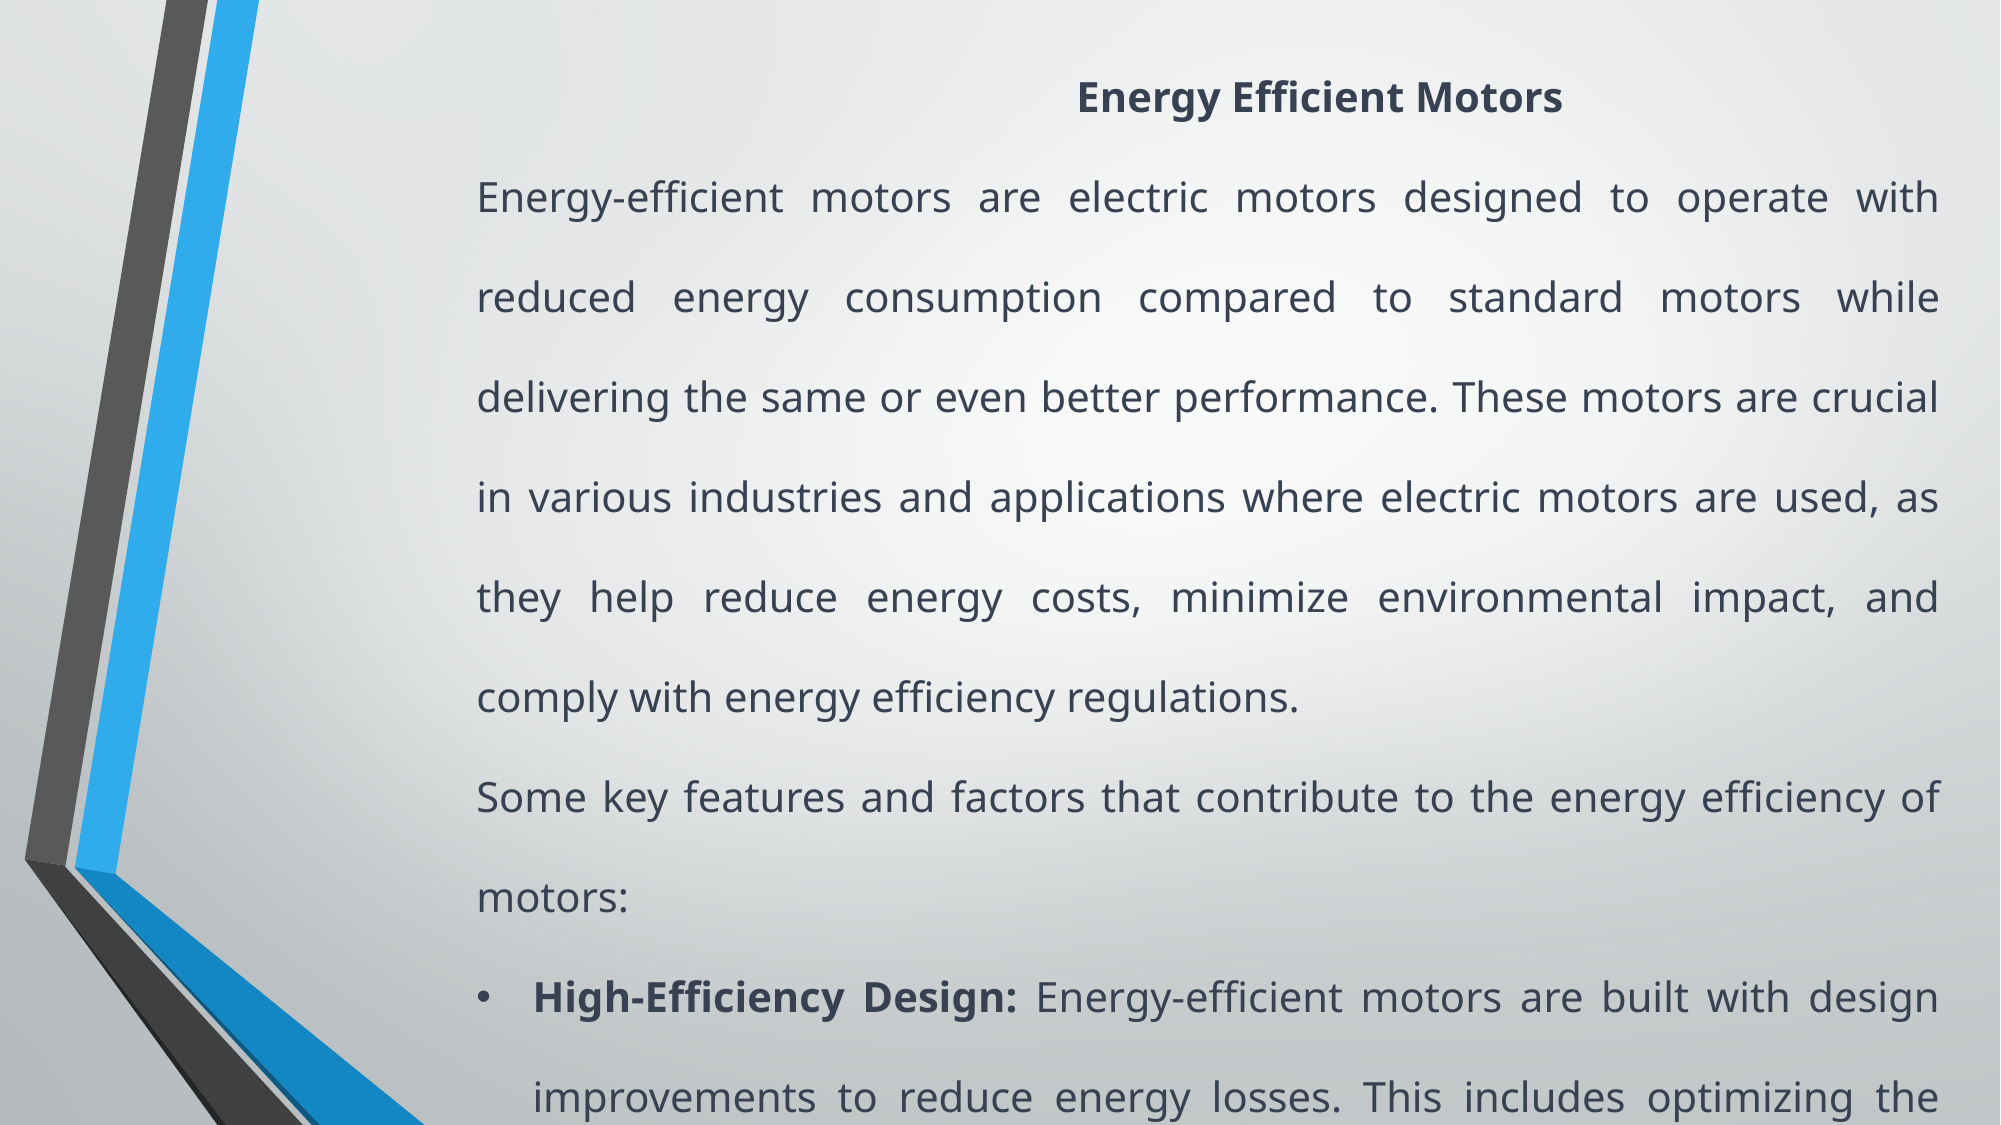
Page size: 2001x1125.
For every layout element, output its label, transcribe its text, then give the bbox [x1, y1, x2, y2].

text_box Energy Efficient Motors Energy-efficient motors are electric motors designed to operate with reduced energy consumption compared to standard motors while delivering the same or even better performance. These motors are crucial in various industries and applications where electric motors are used, as they help reduce energy costs, minimize environmental impact, and comply with energy efficiency regulations. Some key features and factors that contribute to the energy efficiency of motors: High-Efficiency Design: Energy-efficient motors are built with design improvements to reduce energy losses. This includes optimizing the motor's core and winding materials, reducing friction, and improving the cooling system. [461, 13, 1956, 1125]
